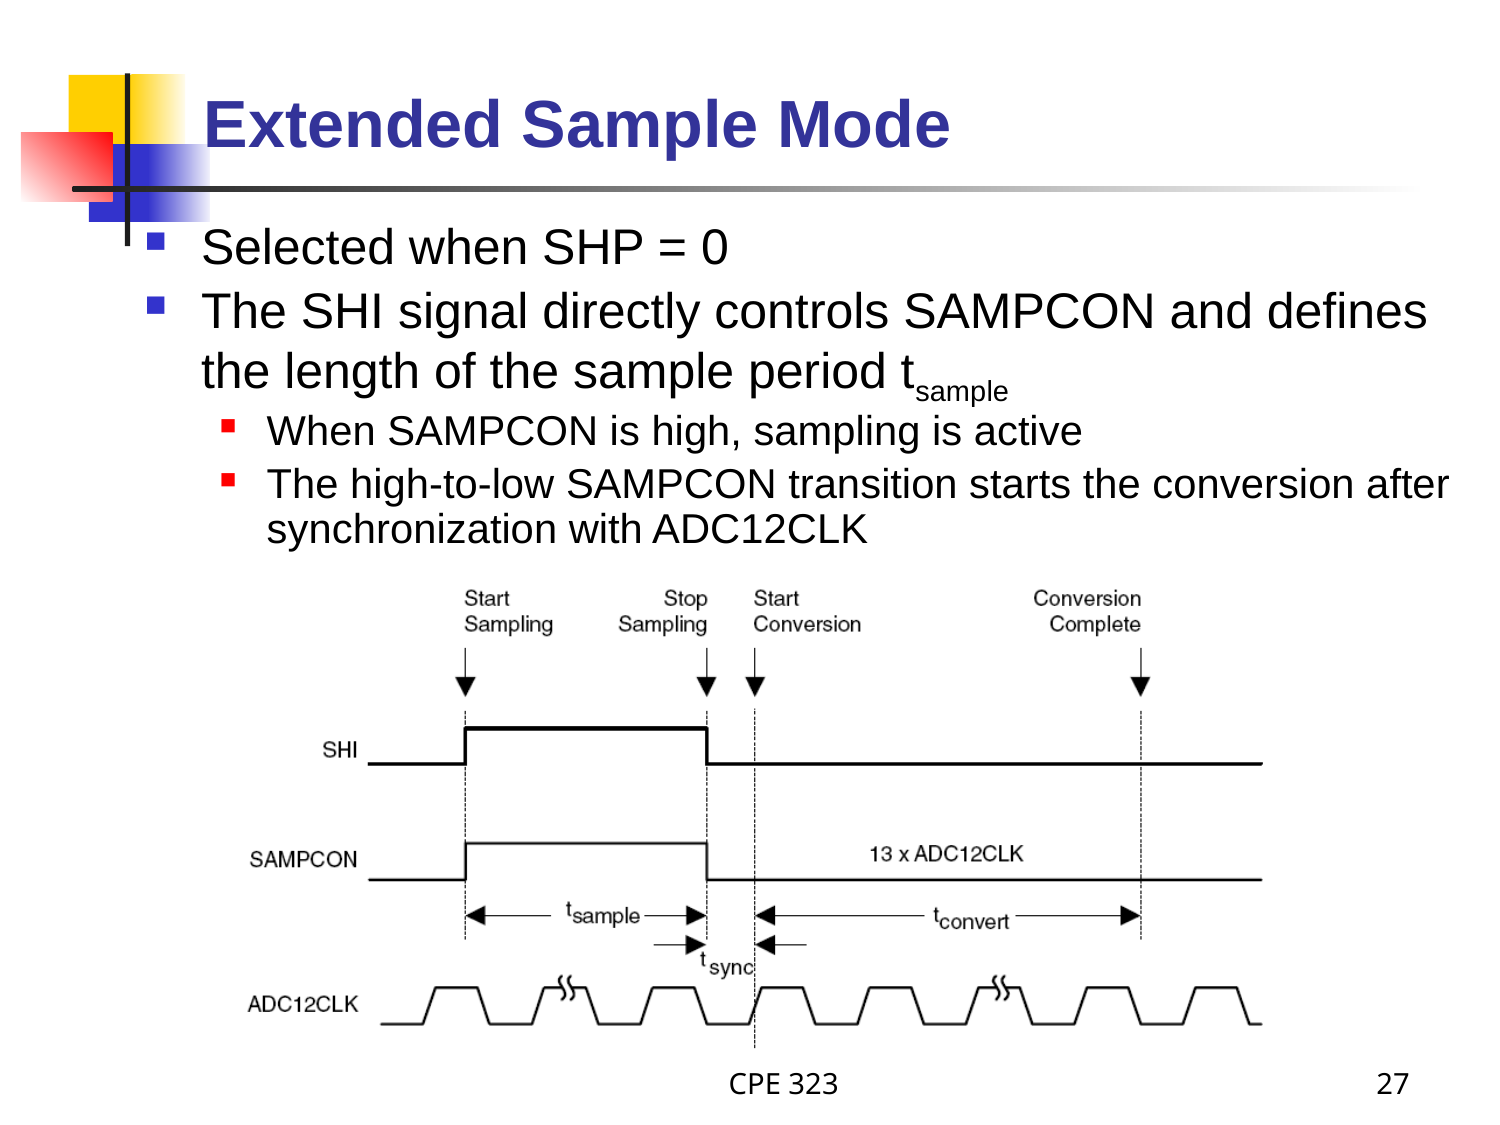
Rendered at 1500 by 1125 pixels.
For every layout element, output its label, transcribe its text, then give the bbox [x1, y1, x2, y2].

title Extended Sample Mode [188, 26, 1468, 169]
picture [187, 556, 1277, 1068]
list Selected when SHP = 0 The SHI signal directly controls SAMPCON and defines the length of the sample period tsample When SAMPCON is high, sampling is active The high-to-low SAMPCON transition starts the conversion after synchronization with ADC12CLK [129, 213, 1470, 636]
footer CPE 323 [549, 1076, 1026, 1113]
slide_number 27 [1112, 1037, 1426, 1113]
